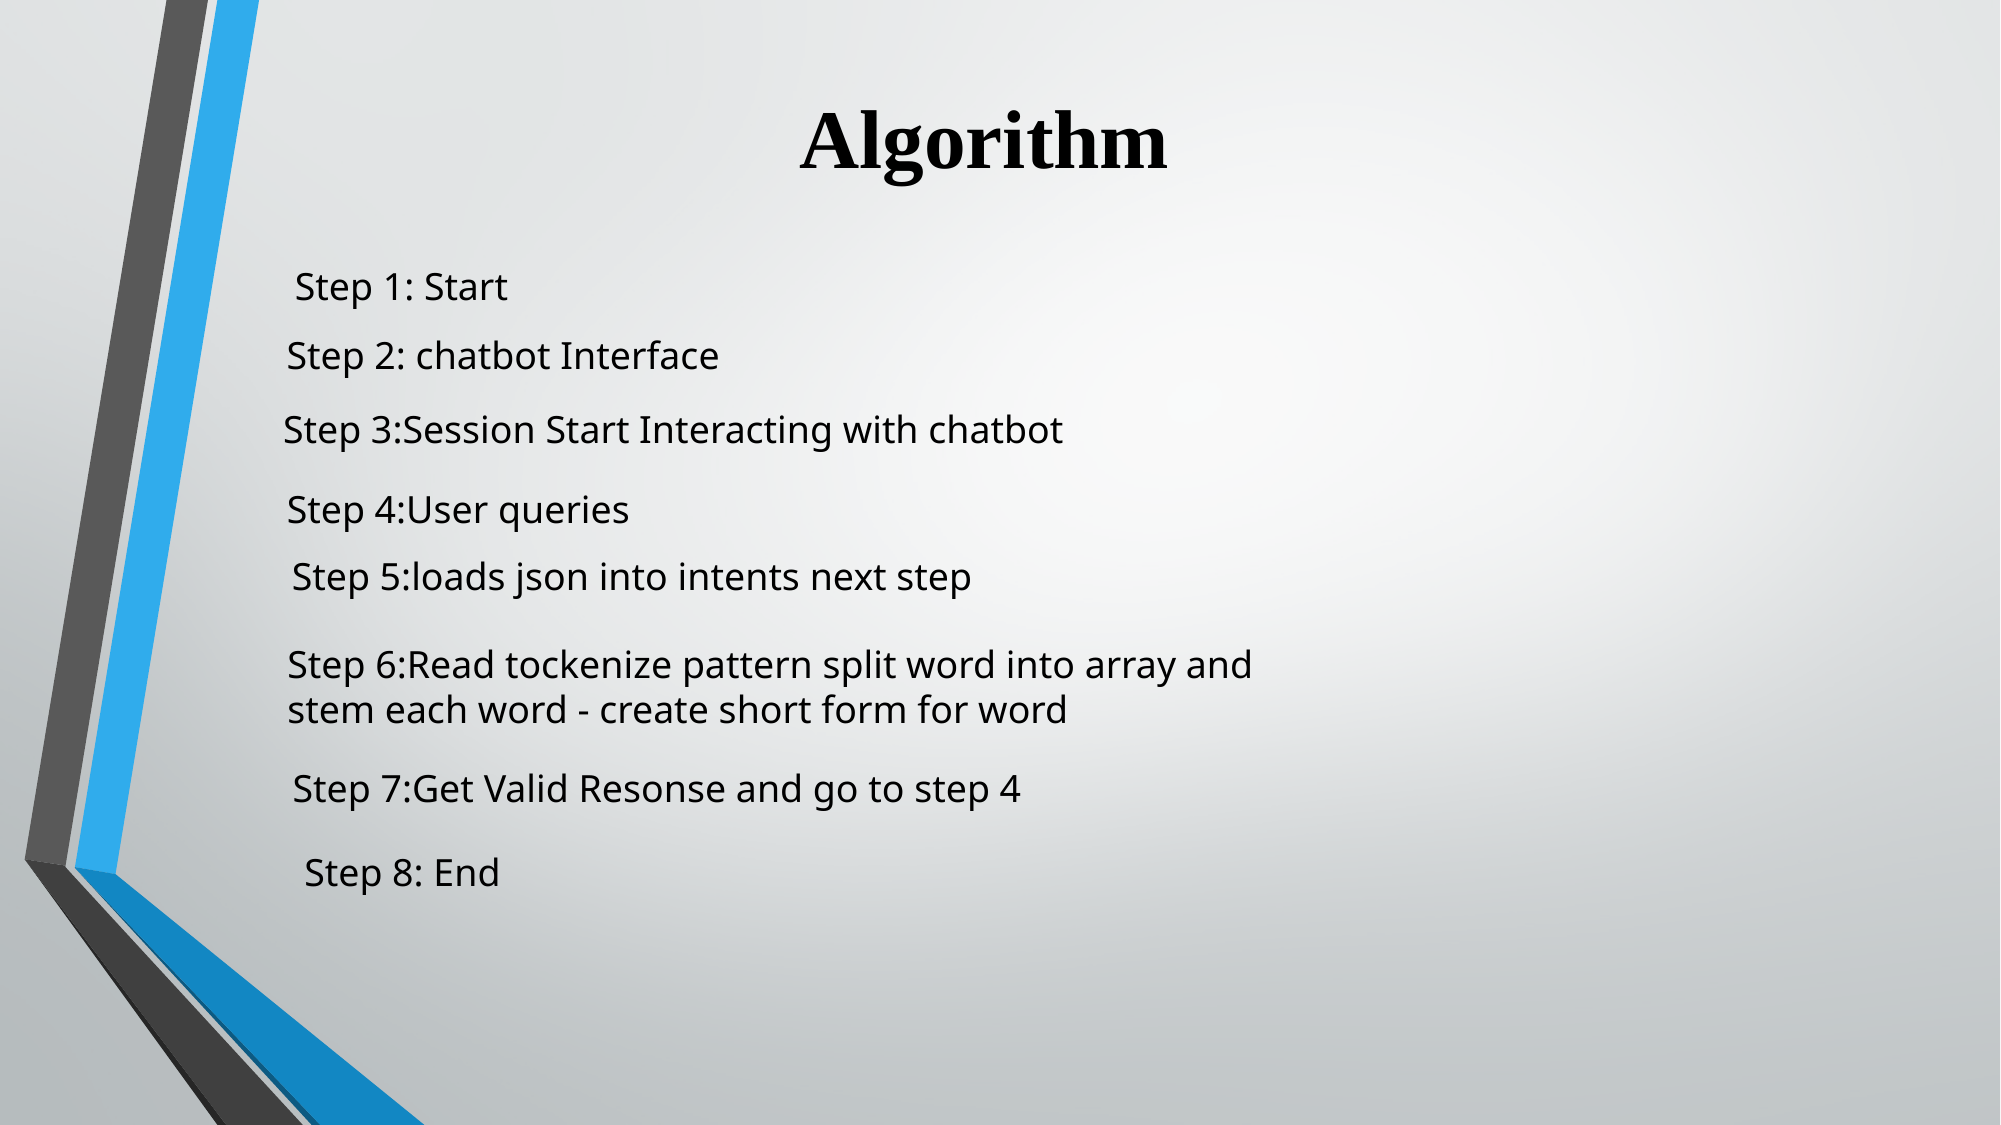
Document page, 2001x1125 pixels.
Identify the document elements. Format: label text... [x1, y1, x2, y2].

text_box Step 2: chatbot Interface [271, 325, 745, 385]
text_box Step 5:loads json into intents next step [277, 545, 988, 606]
text_box Step 4:User queries [272, 479, 646, 539]
text_box Step 1: Start [280, 255, 524, 316]
text_box Step 8: End [289, 841, 516, 902]
text_box Step 7:Get Valid Resonse and go to step 4 [277, 758, 1037, 818]
text_box Step 6:Read tockenize pattern split word into array and stem each word - create short form for word [272, 633, 1279, 784]
text_box Step 3:Session Start Interacting with chatbot [268, 398, 1079, 458]
text_box Algorithm [784, 77, 1542, 193]
